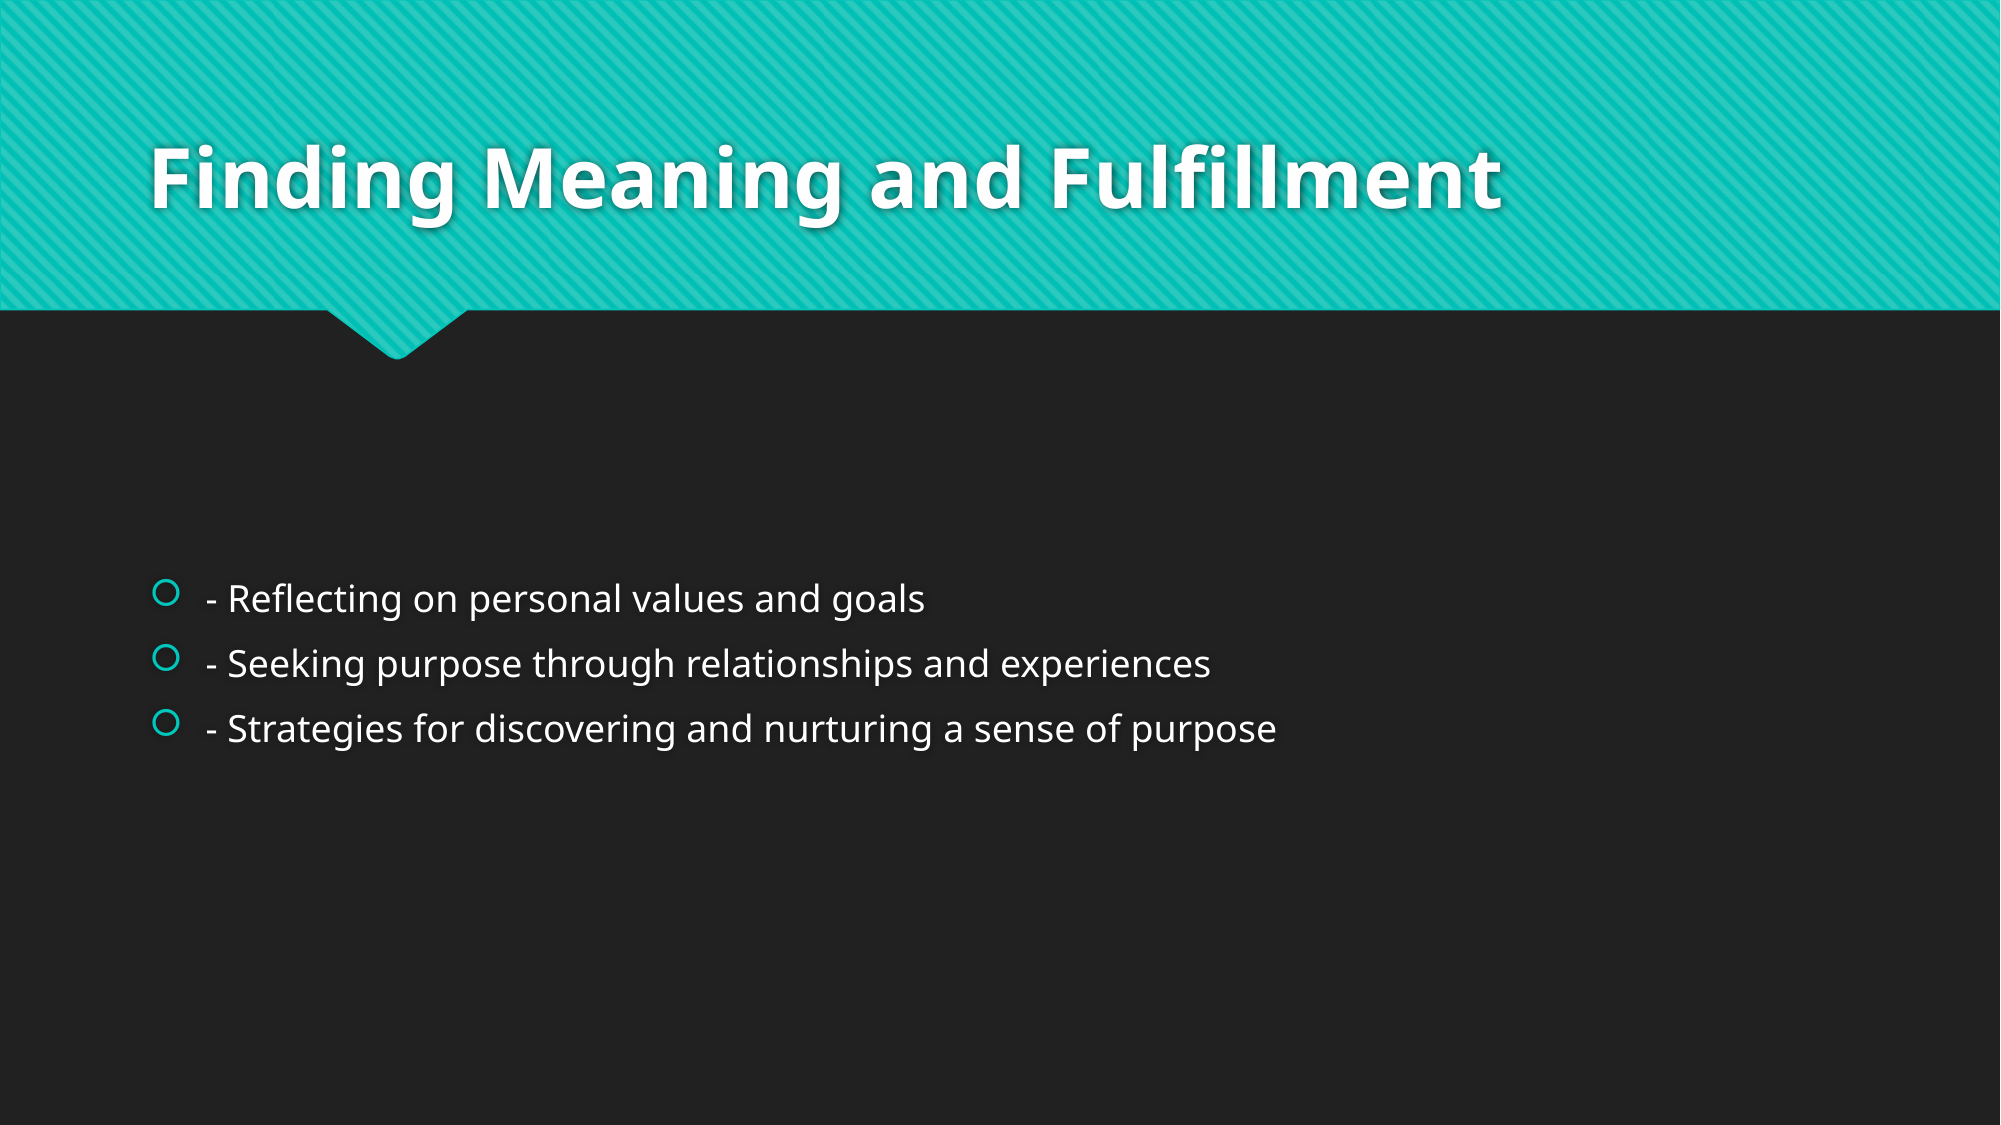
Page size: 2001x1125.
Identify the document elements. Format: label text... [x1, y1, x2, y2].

list - Reflecting on personal values and goals - Seeking purpose through relationships and experiences - Strategies for discovering and nurturing a sense of purpose [134, 364, 1866, 962]
title Finding Meaning and Fulfillment [132, 73, 1868, 233]
